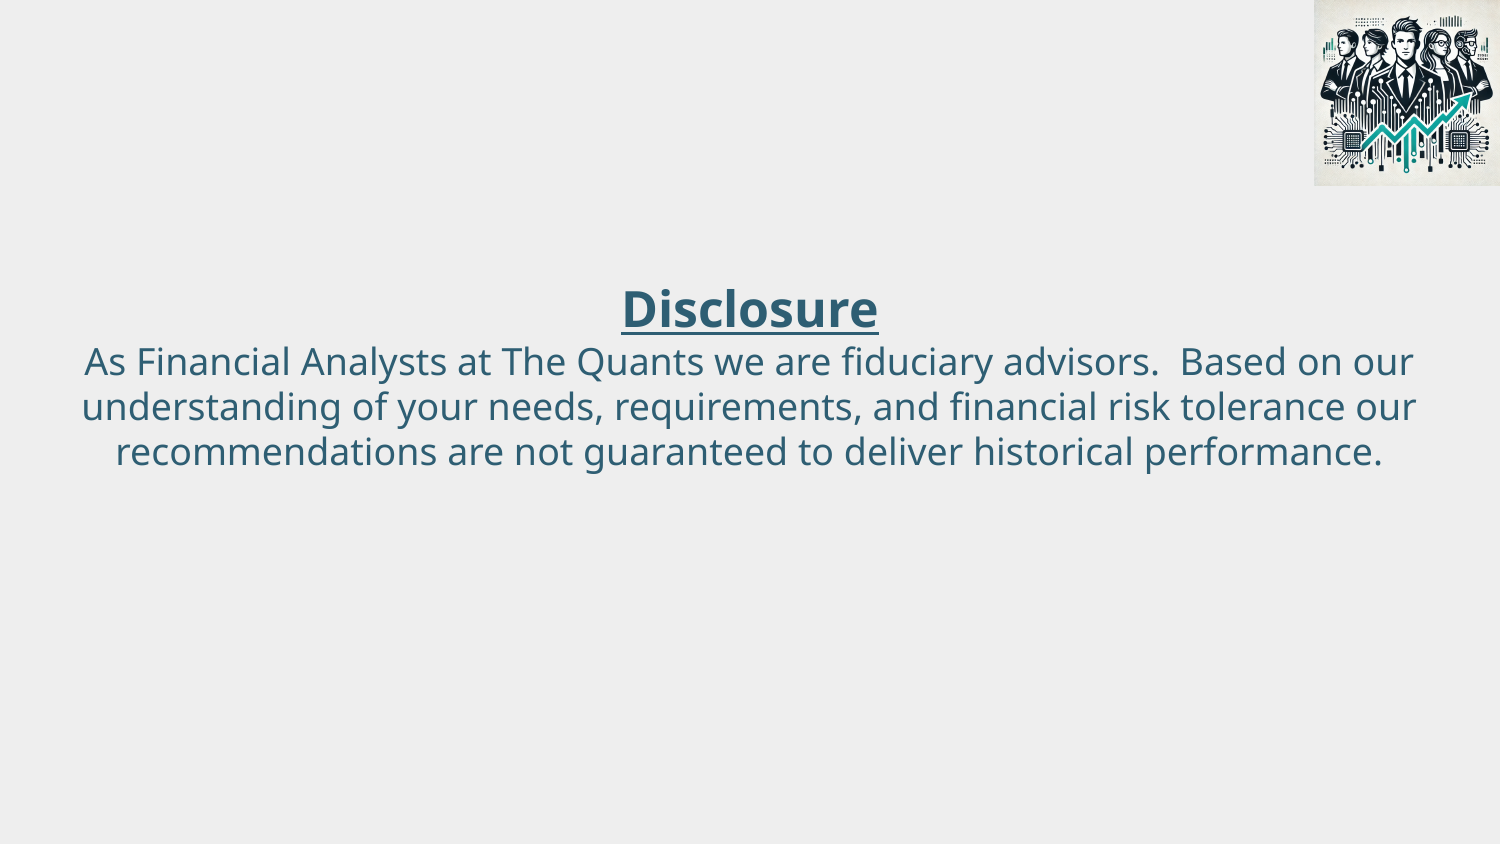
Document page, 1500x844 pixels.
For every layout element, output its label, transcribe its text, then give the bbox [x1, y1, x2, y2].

text_box Disclosure As Financial Analysts at The Quants we are fiduciary advisors. Based on our understanding of your needs, requirements, and financial risk tolerance our recommendations are not guaranteed to deliver historical performance. [51, 262, 1449, 496]
picture [1313, 0, 1500, 187]
